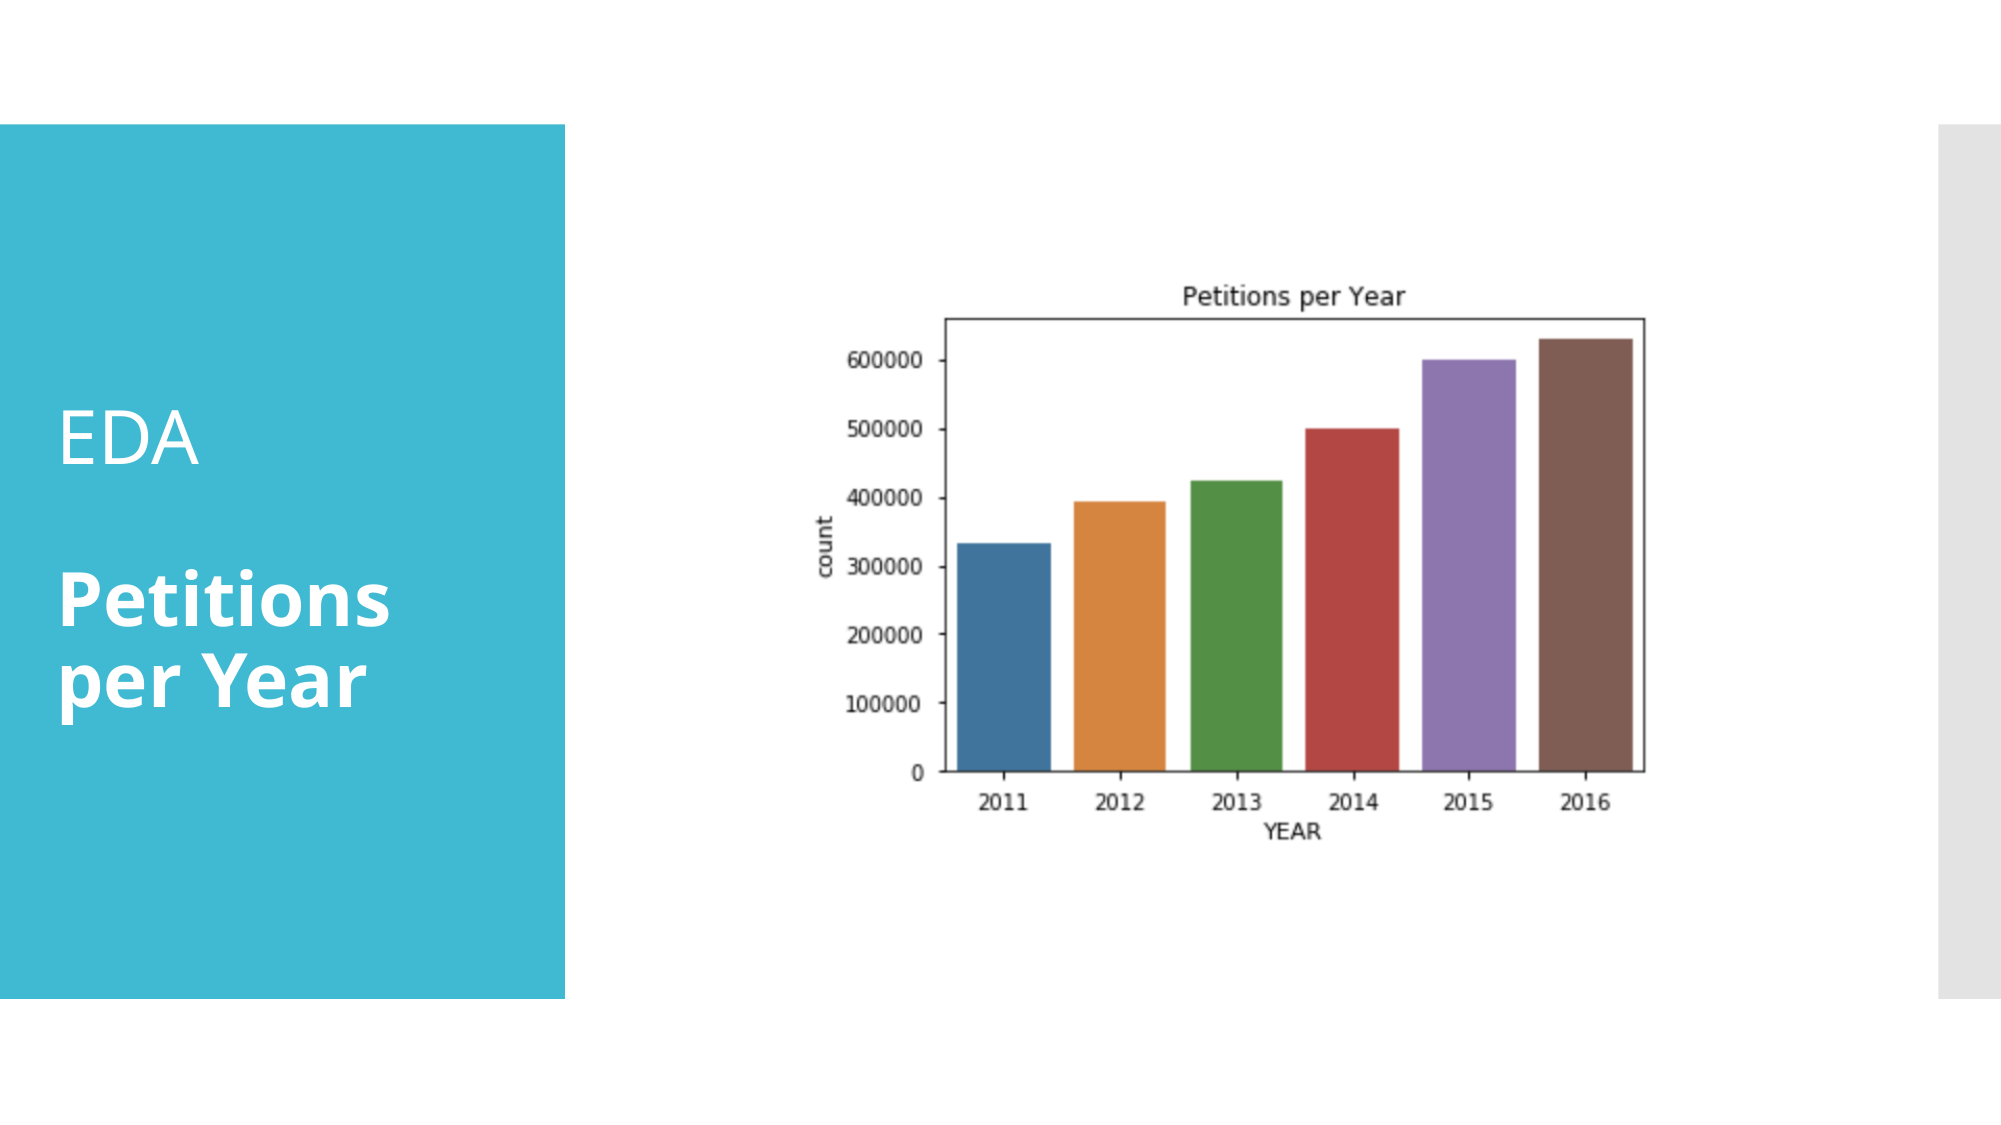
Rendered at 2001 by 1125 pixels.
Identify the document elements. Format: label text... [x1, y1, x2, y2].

title EDA Petitions per Year [41, 184, 525, 940]
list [807, 269, 1662, 854]
